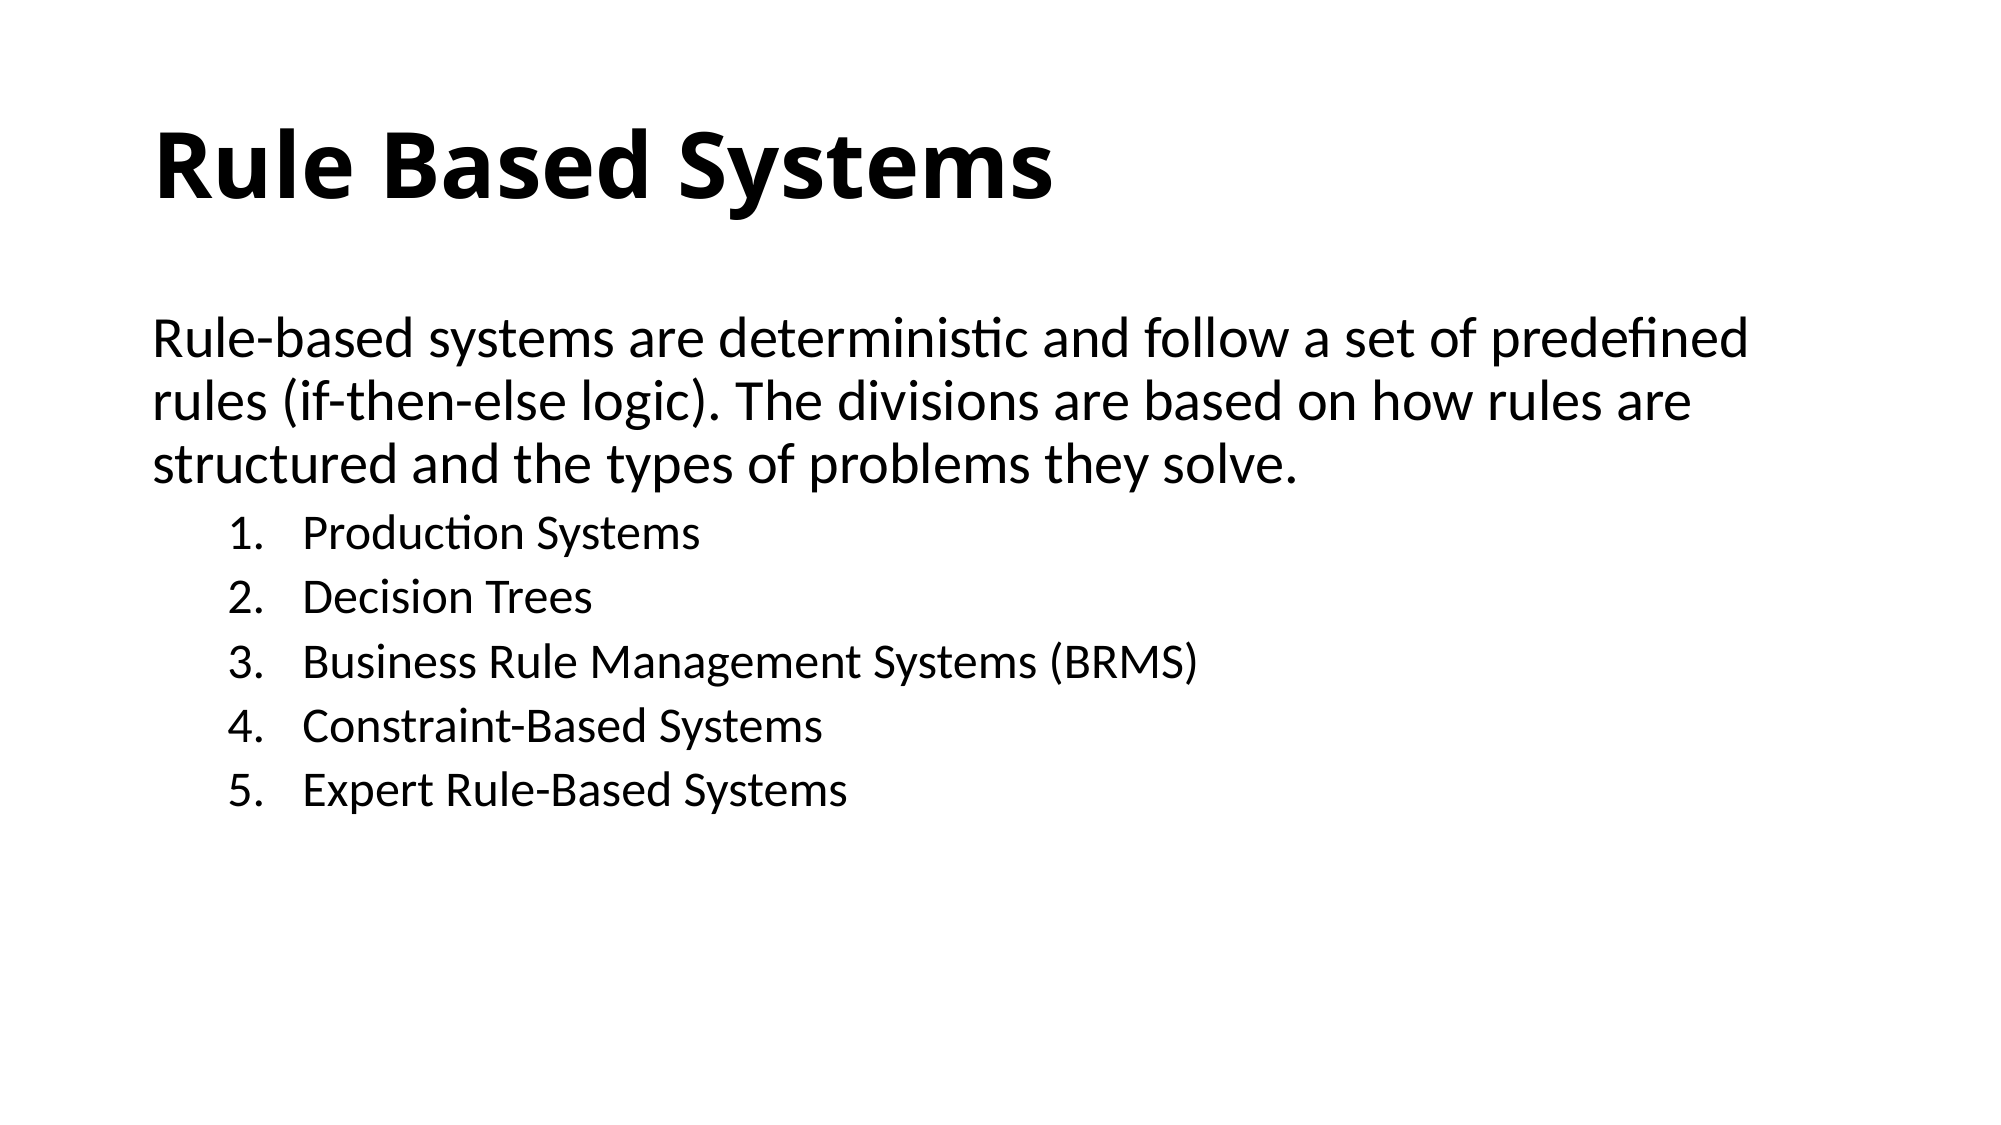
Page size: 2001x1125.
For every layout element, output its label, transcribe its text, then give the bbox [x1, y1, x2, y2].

title Rule Based Systems [137, 59, 1863, 278]
list Rule-based systems are deterministic and follow a set of predefined rules (if-then-else logic). The divisions are based on how rules are structured and the types of problems they solve. Production Systems Decision Trees Business Rule Management Systems (BRMS) Constraint-Based Systems Expert Rule-Based Systems [137, 299, 1863, 1014]
